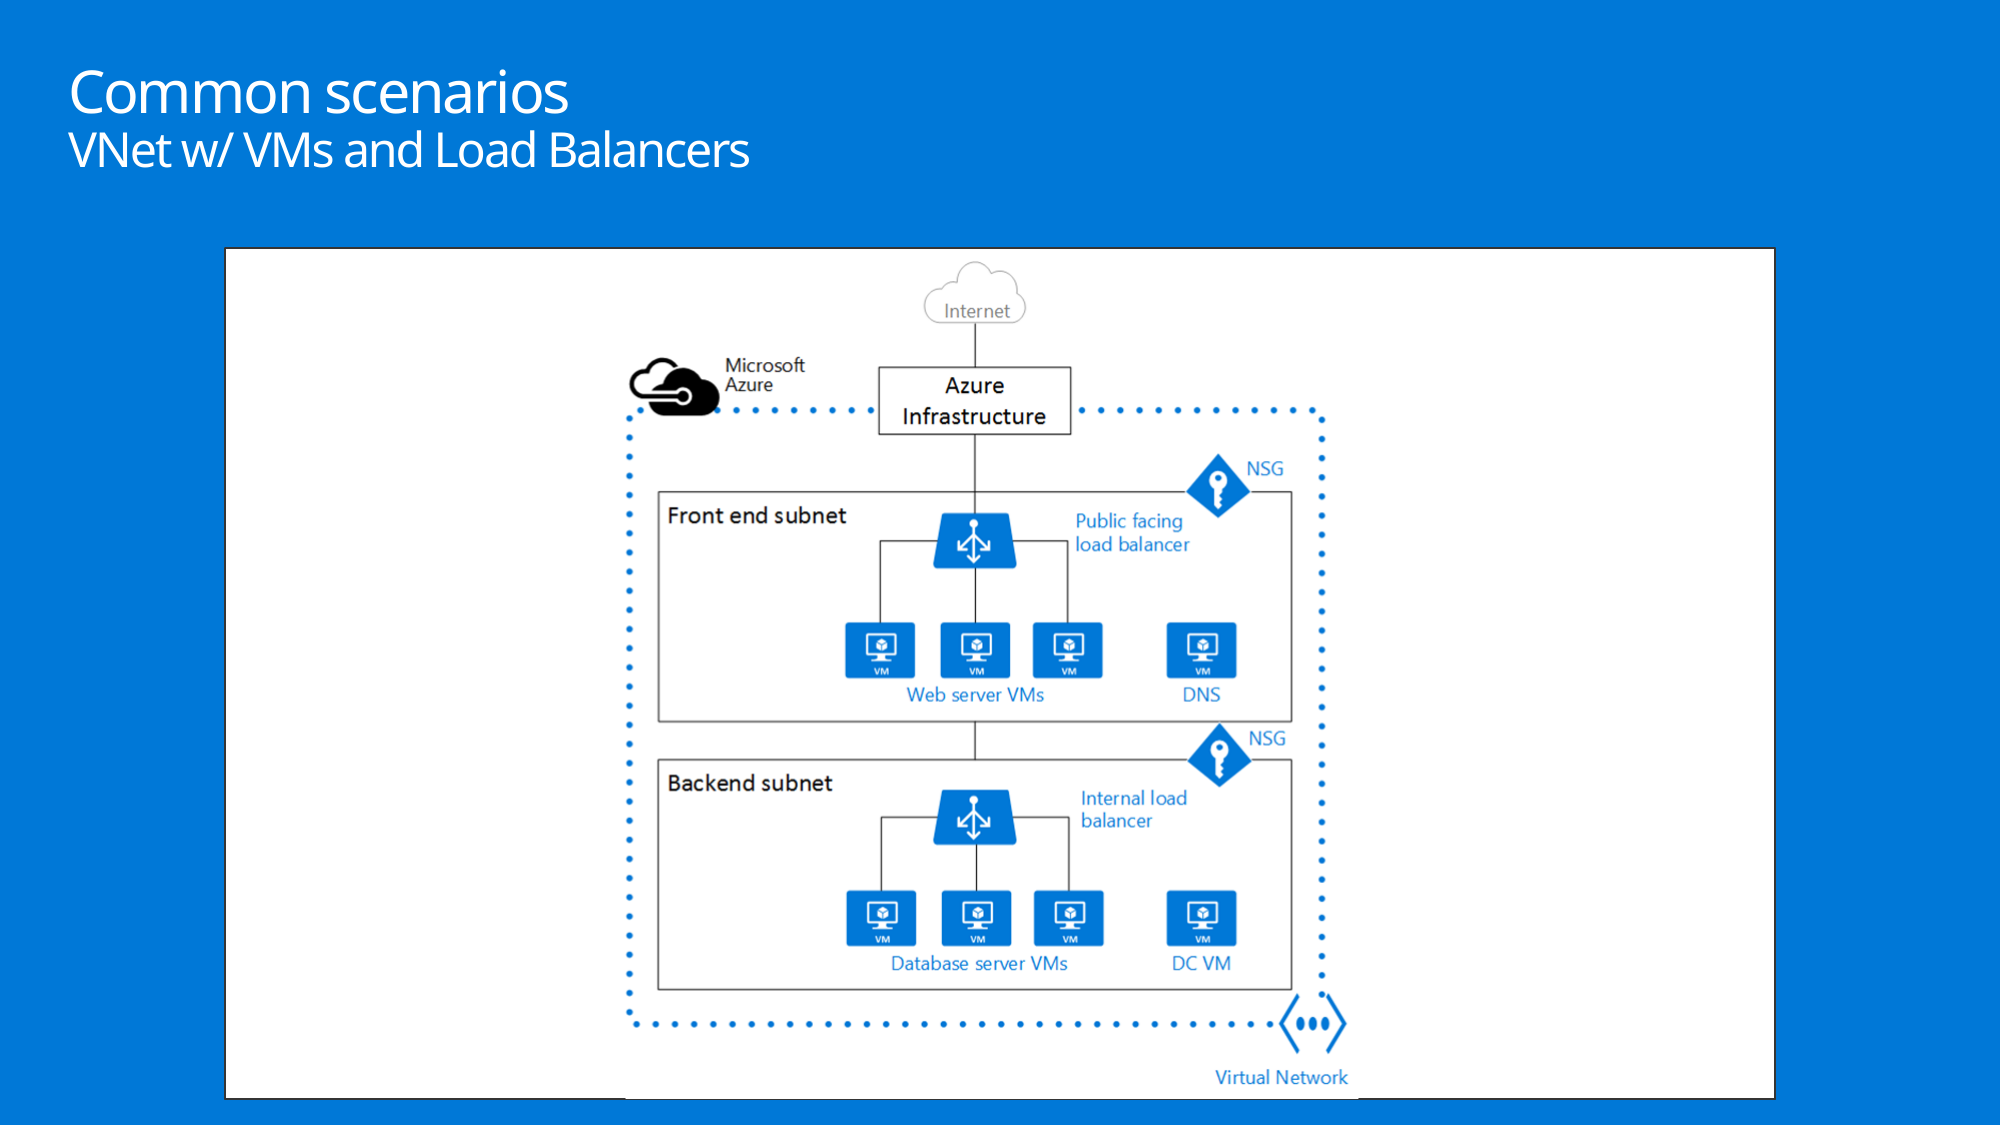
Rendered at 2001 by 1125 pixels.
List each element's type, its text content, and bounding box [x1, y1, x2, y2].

picture [224, 247, 1776, 1100]
title Common scenarios VNet w/ VMs and Load Balancers [44, 47, 1957, 196]
